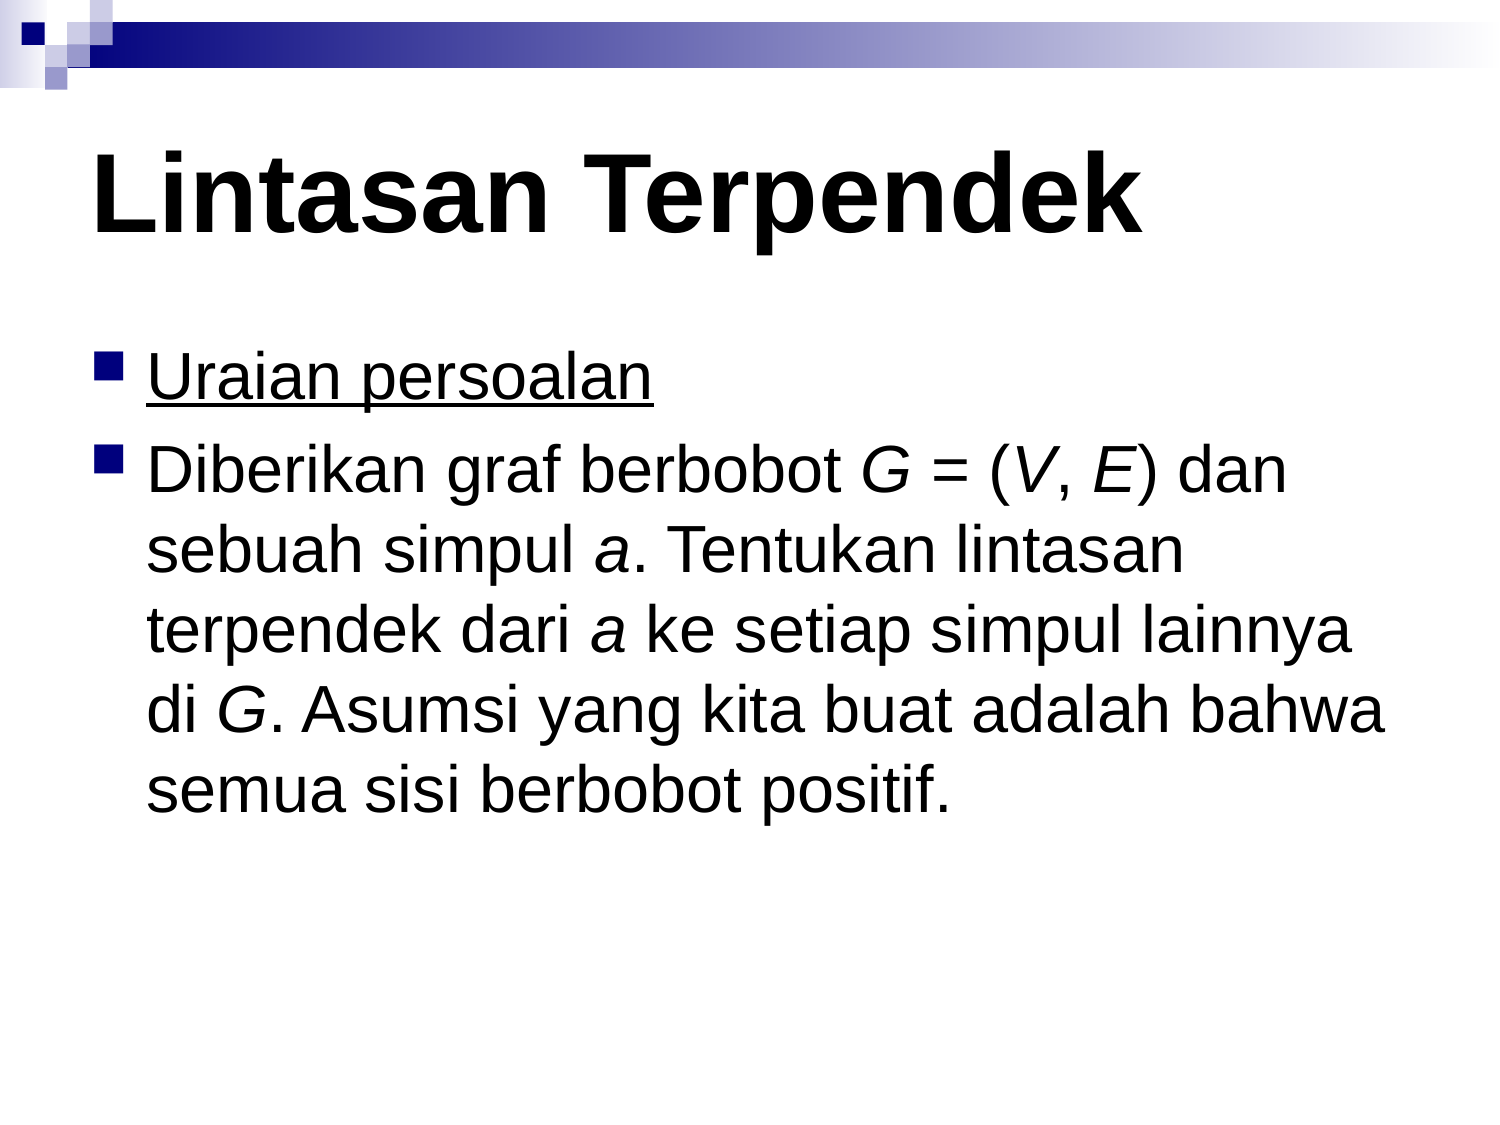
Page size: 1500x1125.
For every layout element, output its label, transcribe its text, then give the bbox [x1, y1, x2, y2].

title Lintasan Terpendek [74, 74, 1426, 301]
list Uraian persoalan Diberikan graf berbobot G = (V, E) dan sebuah simpul a. Tentukan lintasan terpendek dari a ke setiap simpul lainnya di G. Asumsi yang kita buat adalah bahwa semua sisi berbobot positif. [74, 324, 1426, 963]
